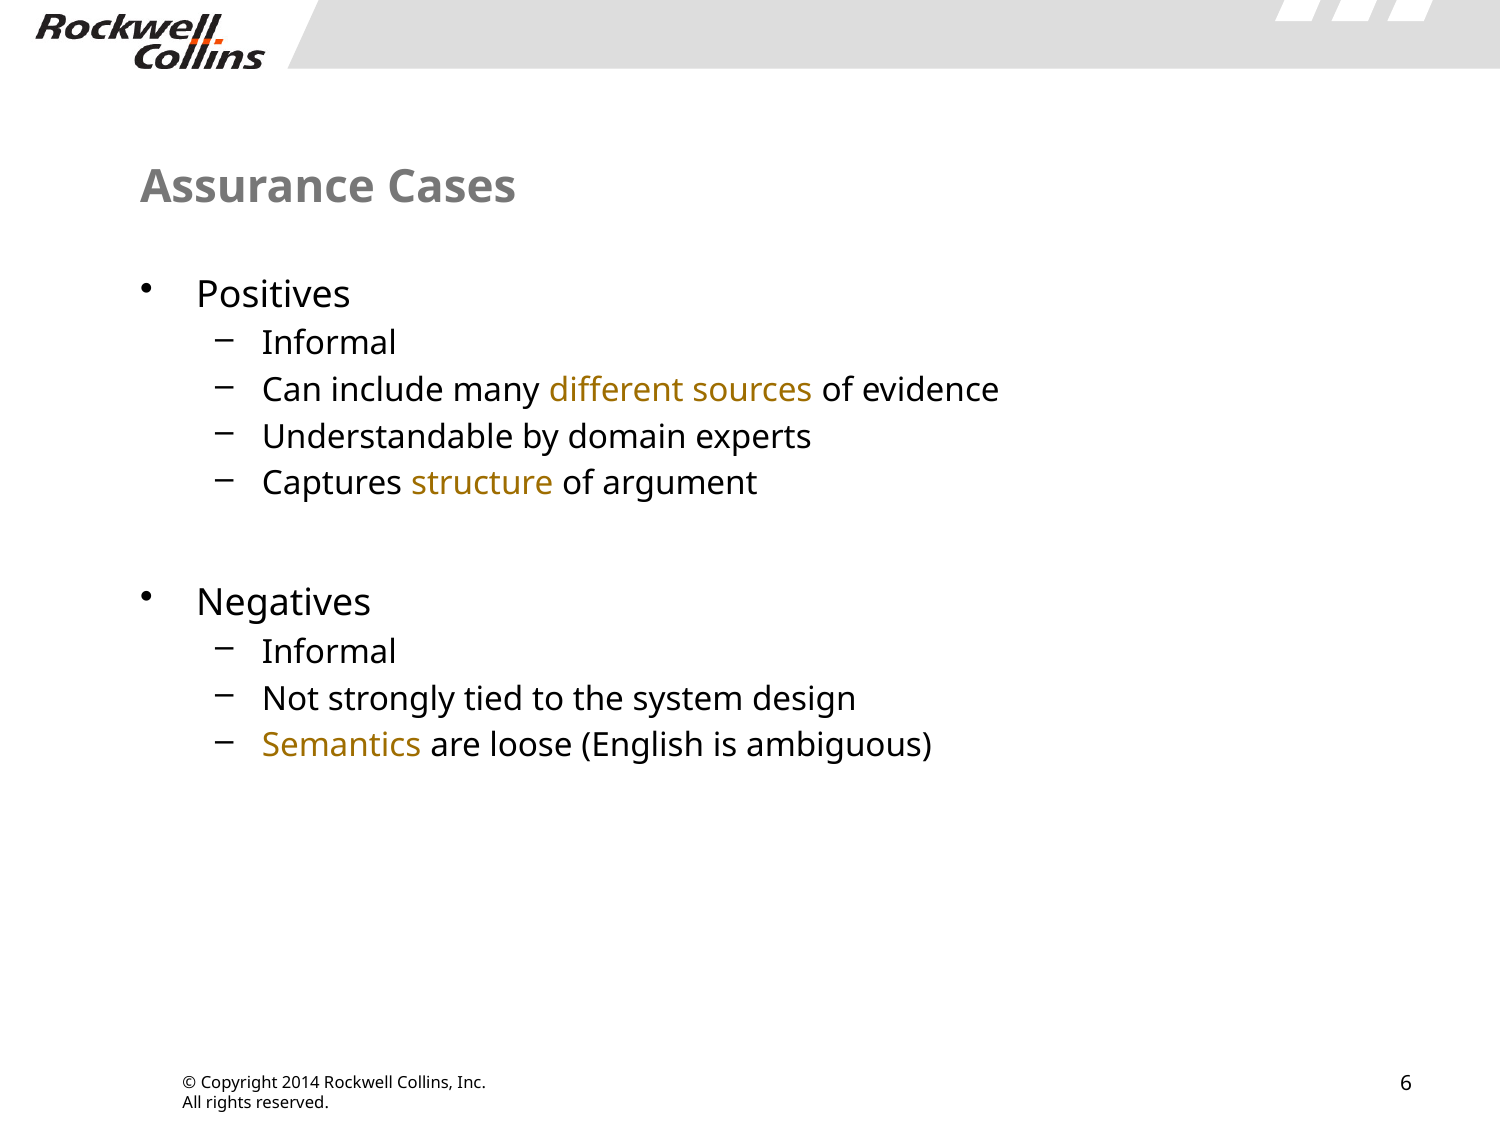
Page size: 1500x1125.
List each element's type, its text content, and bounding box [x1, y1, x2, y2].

picture [0, 0, 275, 69]
list Positives Informal Can include many different sources of evidence Understandable by domain experts Captures structure of argument Negatives Informal Not strongly tied to the system design Semantics are loose (English is ambiguous) [125, 262, 1425, 1005]
title Assurance Cases [125, 142, 1400, 225]
slide_number 6 [1287, 1062, 1428, 1103]
